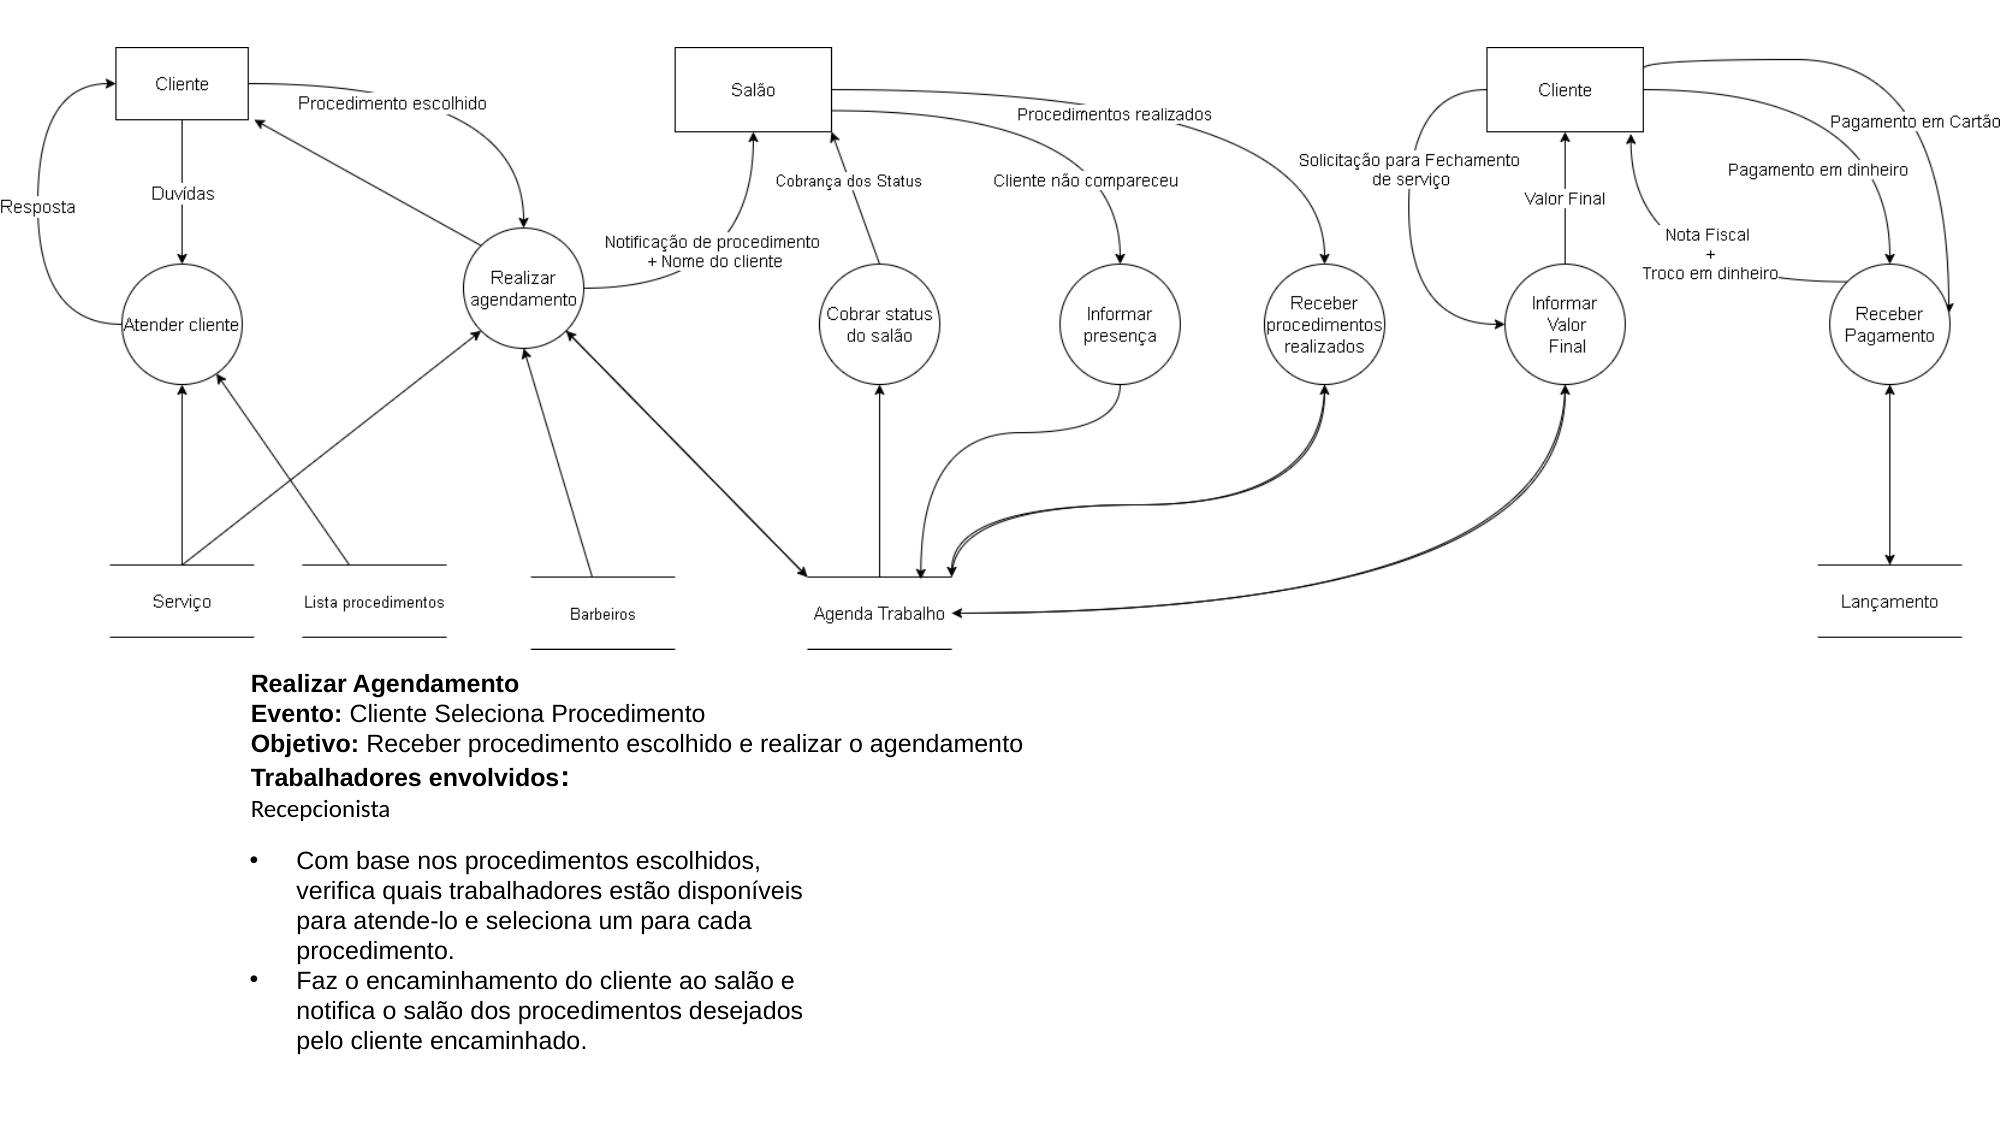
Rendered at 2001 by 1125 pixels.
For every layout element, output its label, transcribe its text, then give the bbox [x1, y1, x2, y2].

picture [0, 47, 2000, 650]
text_box Com base nos procedimentos escolhidos, verifica quais trabalhadores estão disponíveis para atende-lo e seleciona um para cada procedimento. Faz o encaminhamento do cliente ao salão e notifica o salão dos procedimentos desejados pelo cliente encaminhado. [234, 837, 856, 1092]
text_box Realizar Agendamento Evento: Cliente Seleciona Procedimento Objetivo: Receber procedimento escolhido e realizar o agendamento Trabalhadores envolvidos: Recepcionista [236, 660, 1040, 830]
